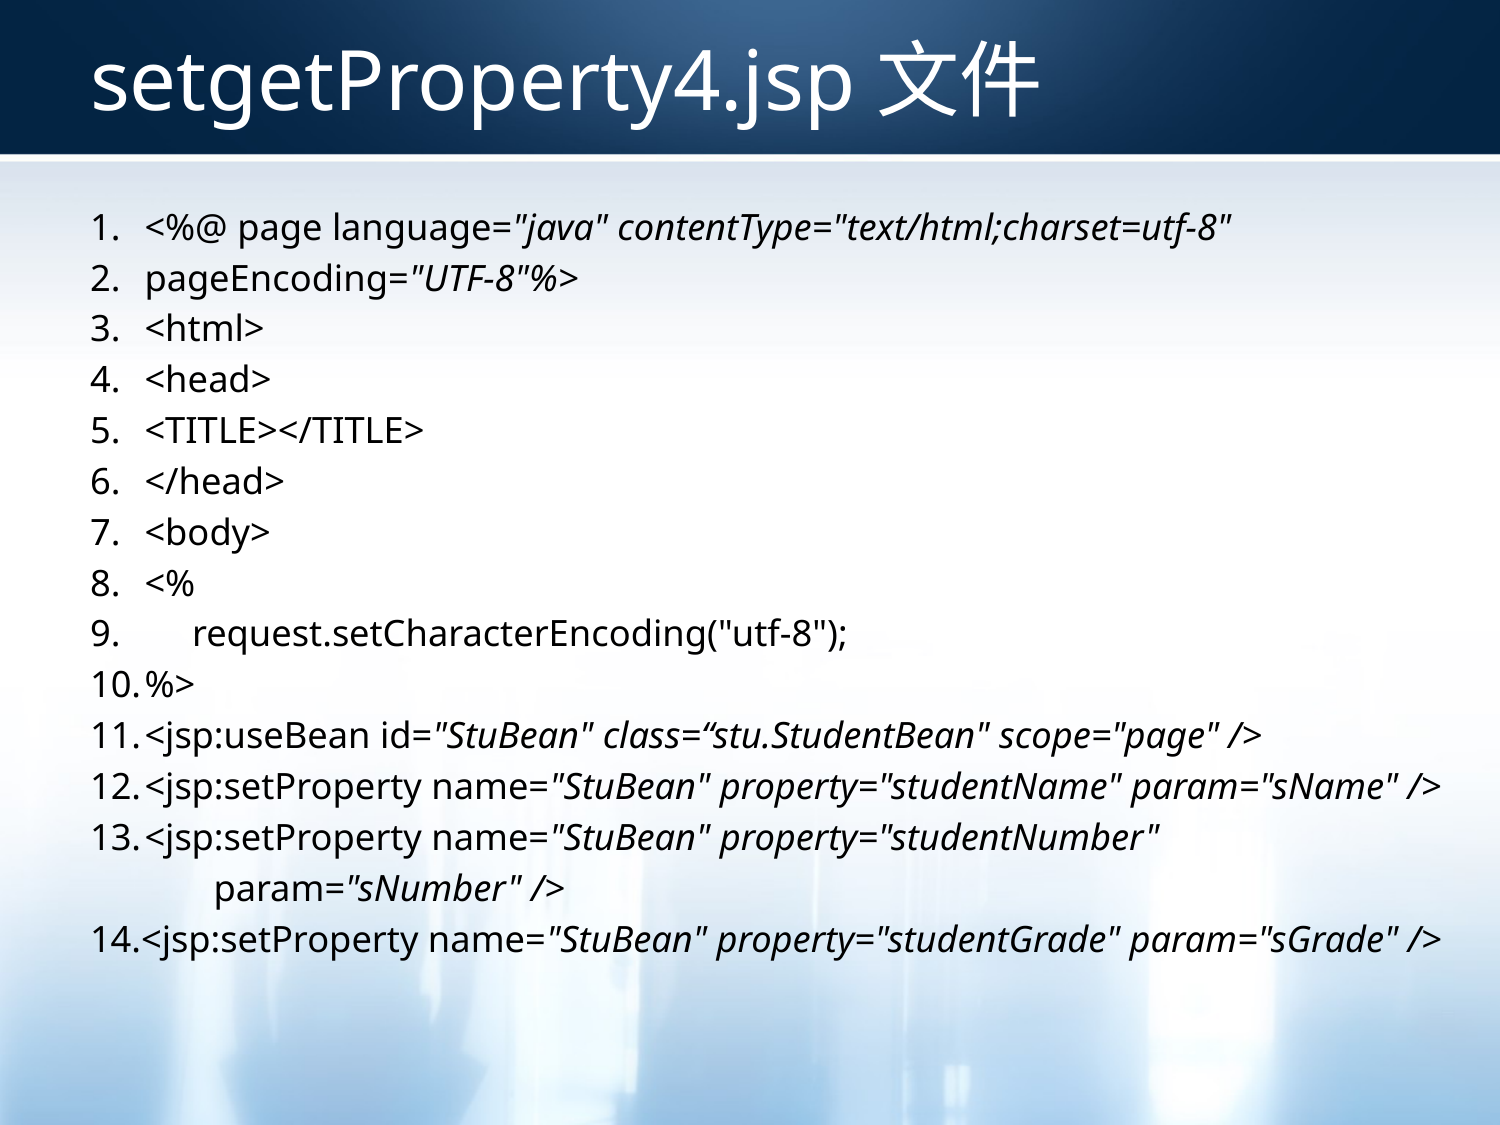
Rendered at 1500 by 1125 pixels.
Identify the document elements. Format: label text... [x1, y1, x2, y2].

list <%@ page language="java" contentType="text/html;charset=utf-8" pageEncoding="UTF-8"%> <html> <head> <TITLE></TITLE> </head> <body> <% request.setCharacterEncoding("utf-8"); %> <jsp:useBean id="StuBean" class=“stu.StudentBean" scope="page" /> <jsp:setProperty name="StuBean" property="studentName" param="sName" /> <jsp:setProperty name="StuBean" property="studentNumber" param="sNumber" /> 14.<jsp:setProperty name="StuBean" property="studentGrade" param="sGrade" /> [74, 196, 1466, 1036]
title setgetProperty4.jsp文件 [74, 30, 1426, 124]
picture [0, 0, 1500, 1125]
